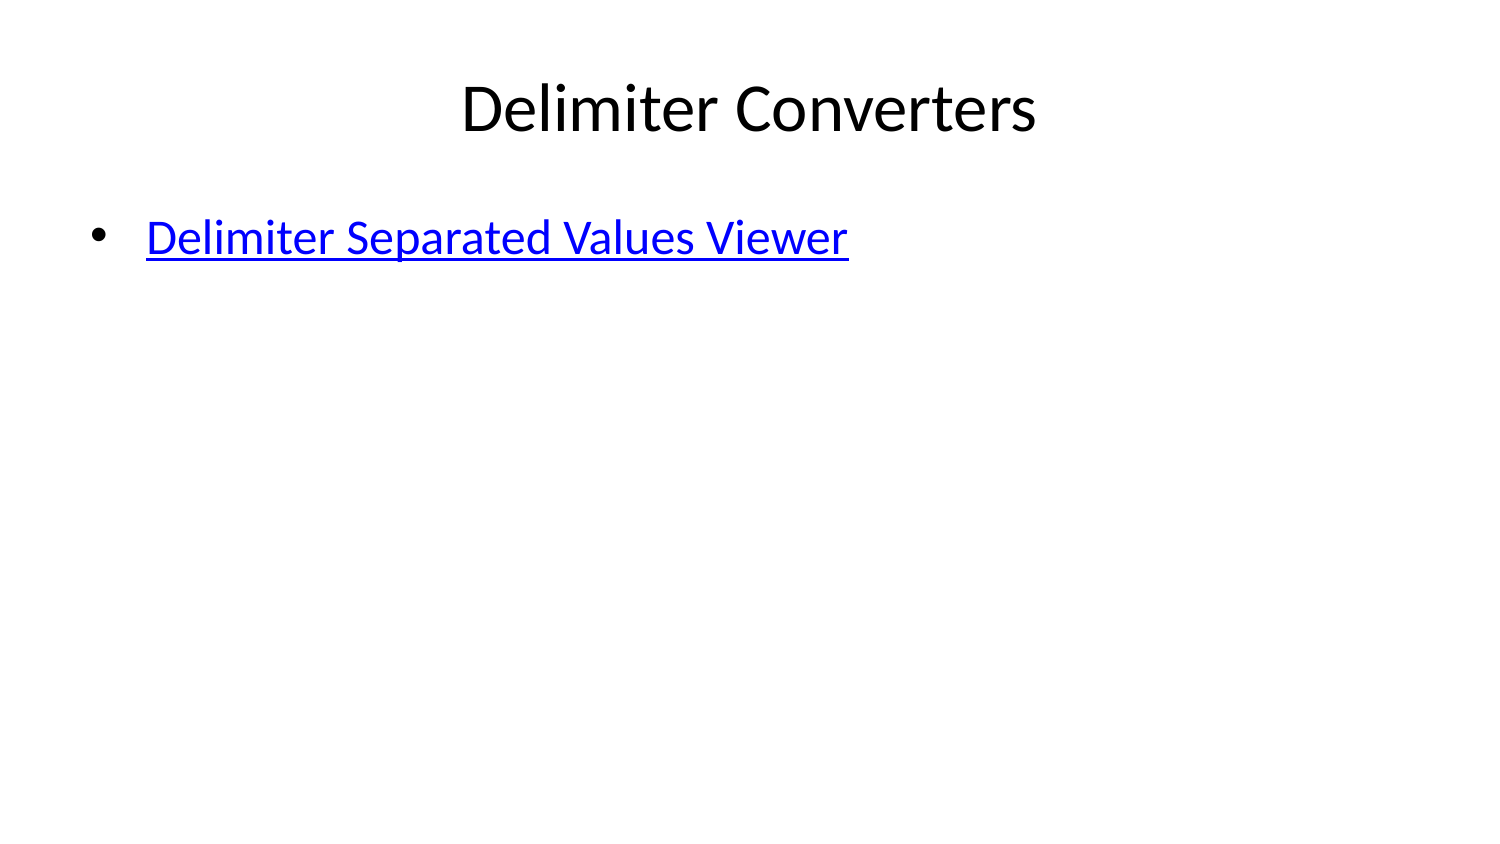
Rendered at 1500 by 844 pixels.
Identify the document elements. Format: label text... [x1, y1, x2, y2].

title Delimiter Converters [75, 33, 1425, 175]
list Delimiter Separated Values Viewer [75, 196, 1425, 754]
